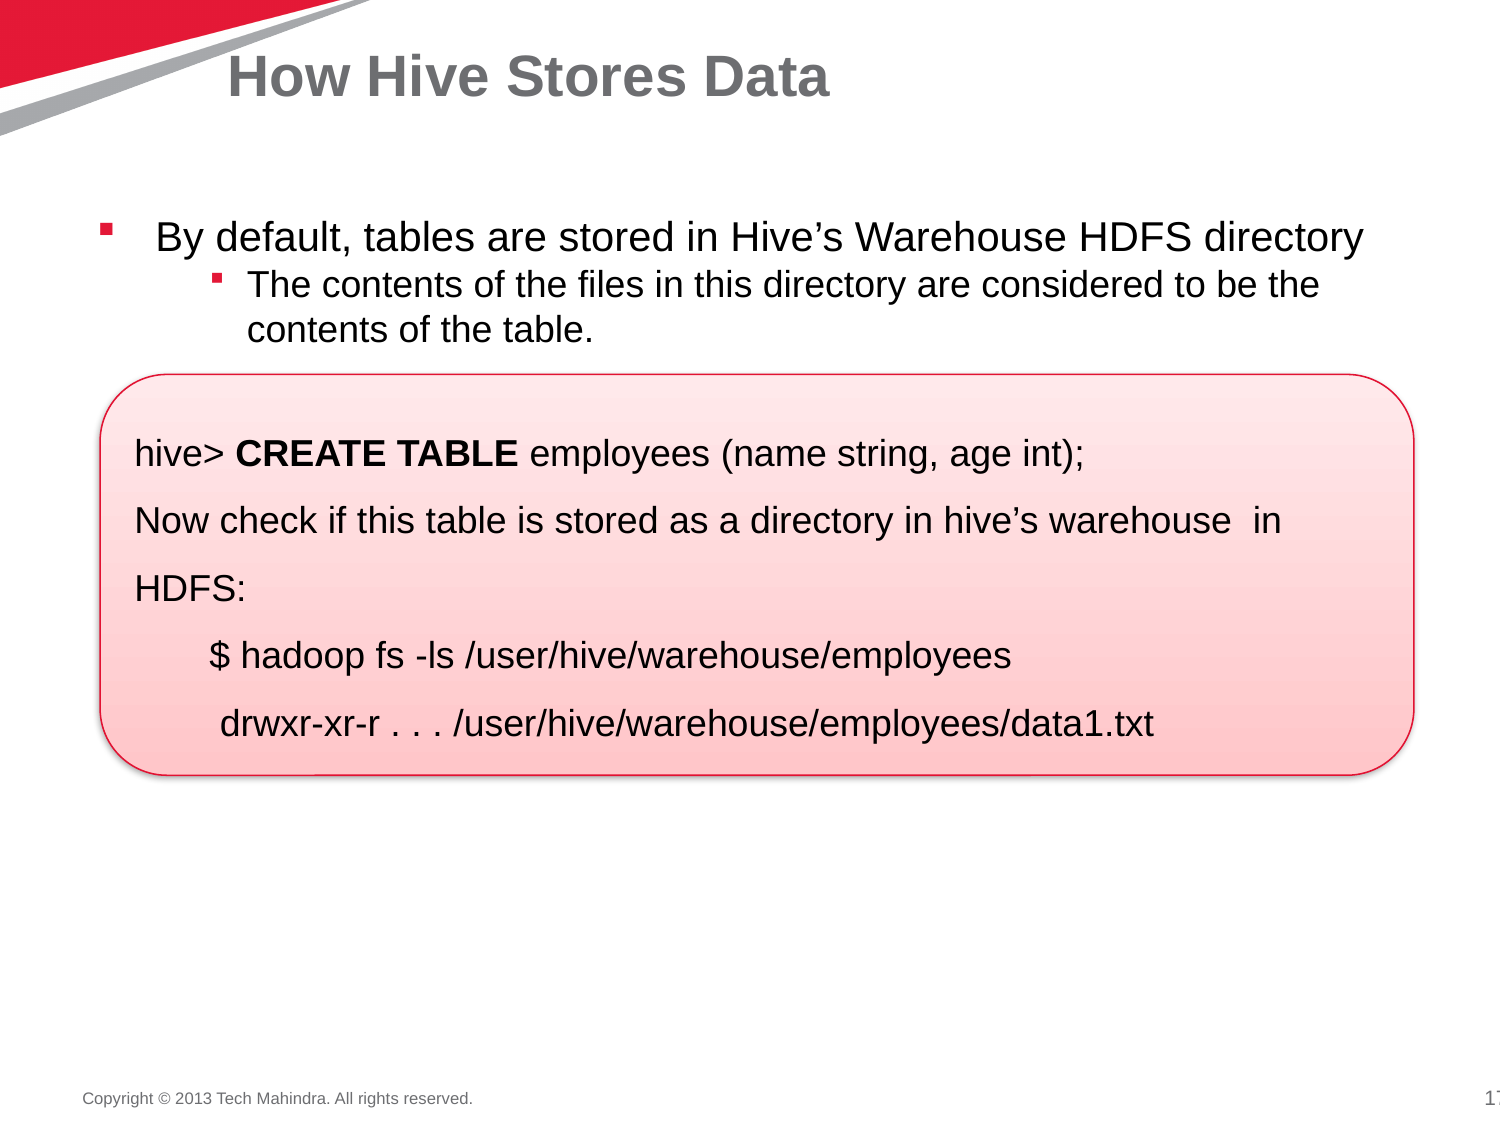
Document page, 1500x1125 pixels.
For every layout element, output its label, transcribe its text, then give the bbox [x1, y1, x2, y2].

list By default, tables are stored in Hive’s Warehouse HDFS directory The contents of the files in this directory are considered to be the contents of the table. [96, 209, 1455, 801]
title How Hive Stores Data [227, 37, 1451, 193]
picture [0, 0, 373, 136]
text_box hive> CREATE TABLE employees (name string, age int); Now check if this table is stored as a directory in hive’s warehouse in HDFS: $ hadoop fs -ls /user/hive/warehouse/employees drwxr-xr-r . . . /user/hive/warehouse/employees/data1.txt [99, 373, 1415, 777]
